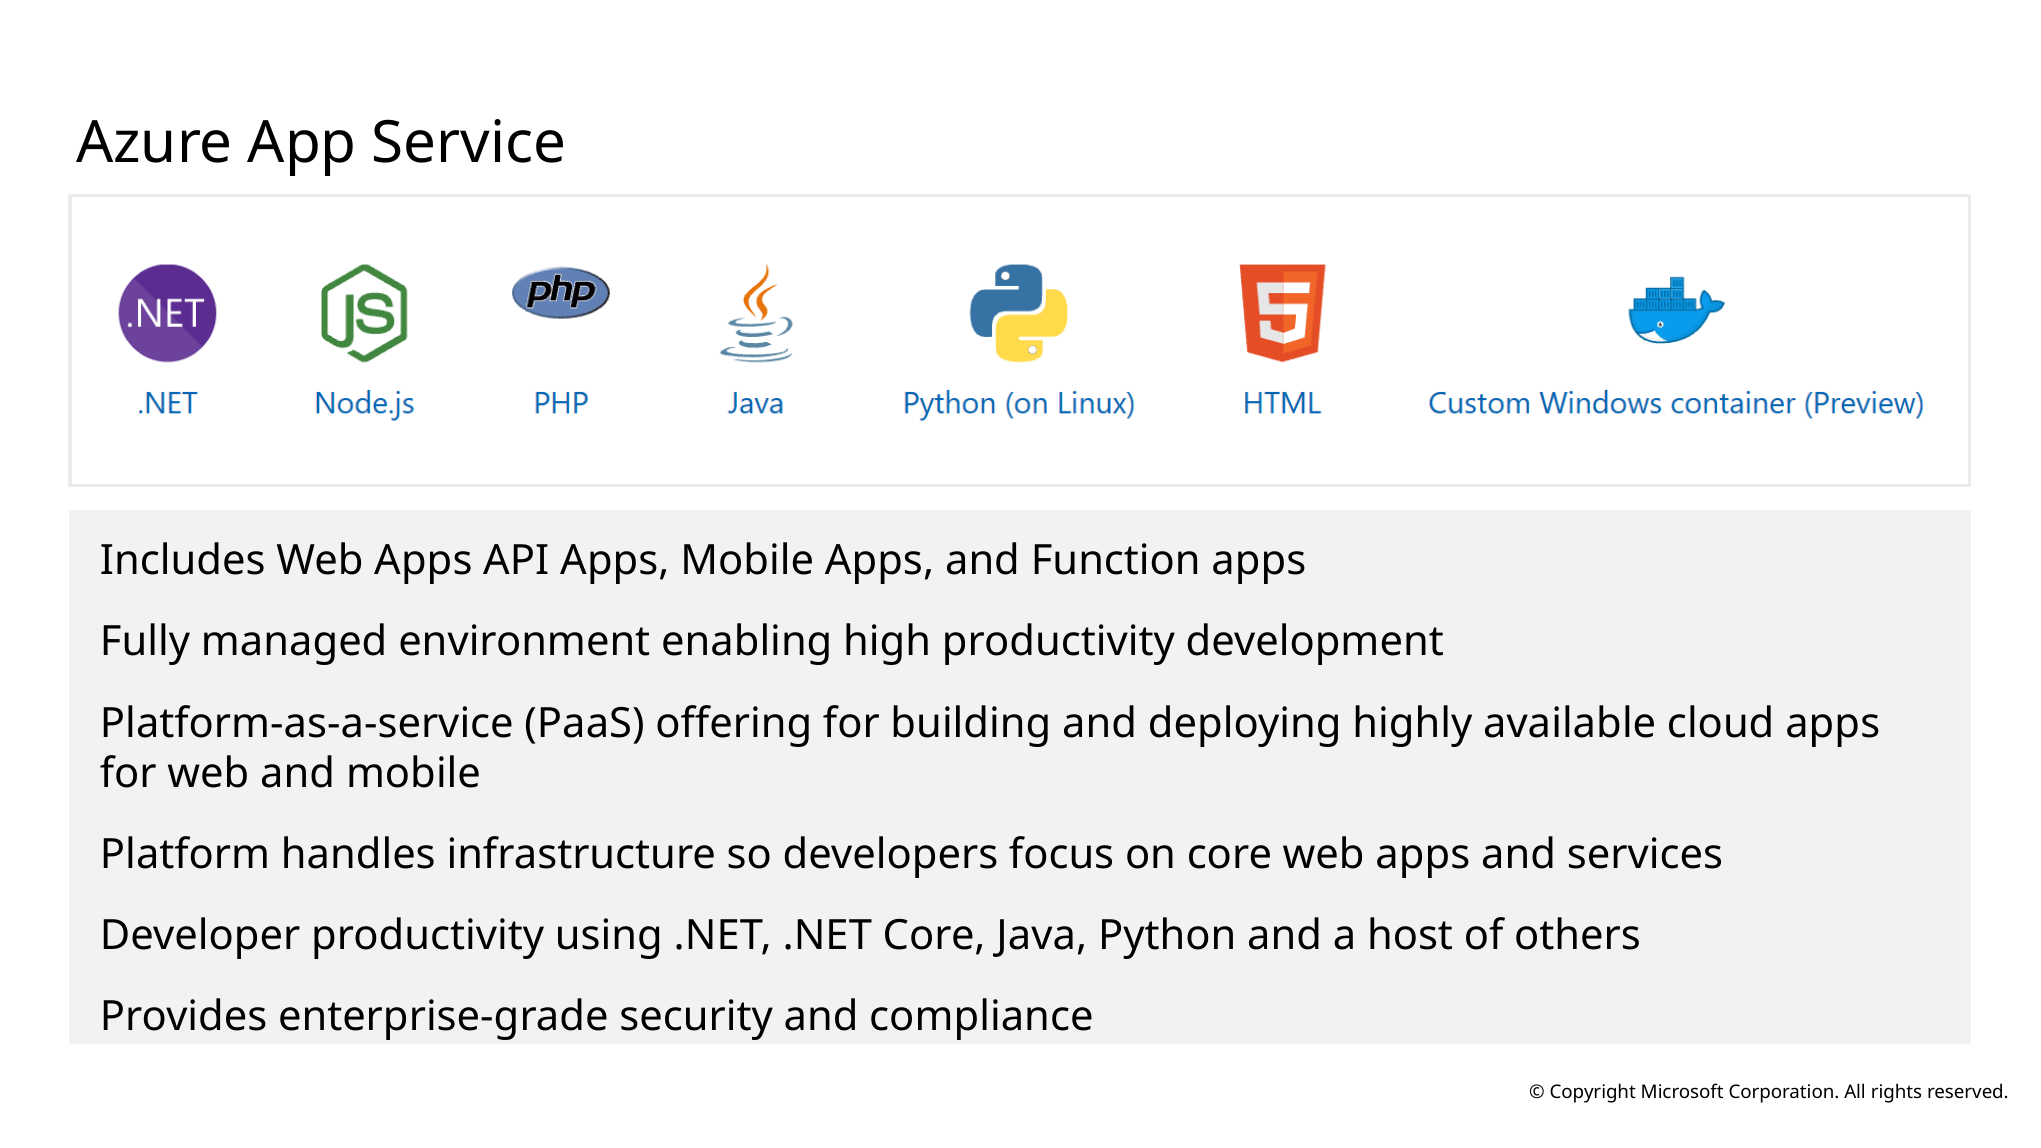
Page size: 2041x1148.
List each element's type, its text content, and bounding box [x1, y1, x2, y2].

text_box Includes Web Apps API Apps, Mobile Apps, and Function apps Fully managed environment enabling high productivity development Platform-as-a-service (PaaS) offering for building and deploying highly available cloud apps for web and mobile Platform handles infrastructure so developers focus on core web apps and services Developer productivity using .NET, .NET Core, Java, Python and a host of others Provides enterprise-grade security and compliance [69, 510, 1971, 1044]
picture [76, 233, 1964, 448]
text_box [69, 195, 1971, 486]
title Azure App Service [76, 103, 1969, 175]
